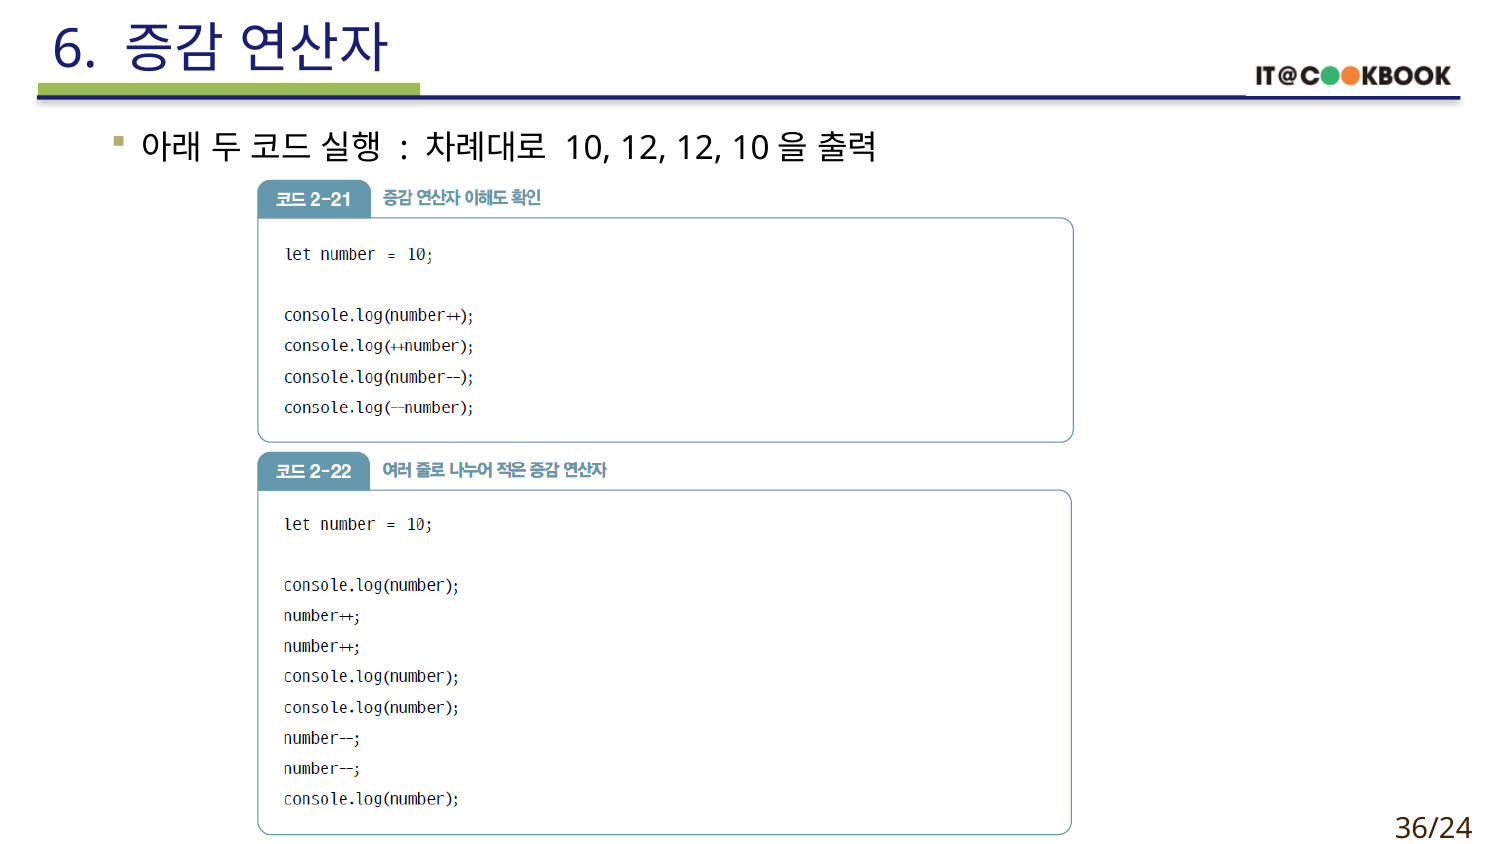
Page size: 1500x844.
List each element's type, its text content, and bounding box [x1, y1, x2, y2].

list 아래 두 코드 실행 : 차례대로 10, 12, 12, 10을 출력 [37, 114, 1463, 818]
picture [248, 169, 1081, 837]
picture [1246, 57, 1463, 96]
title 6. 증감 연산자 [37, 10, 1278, 82]
